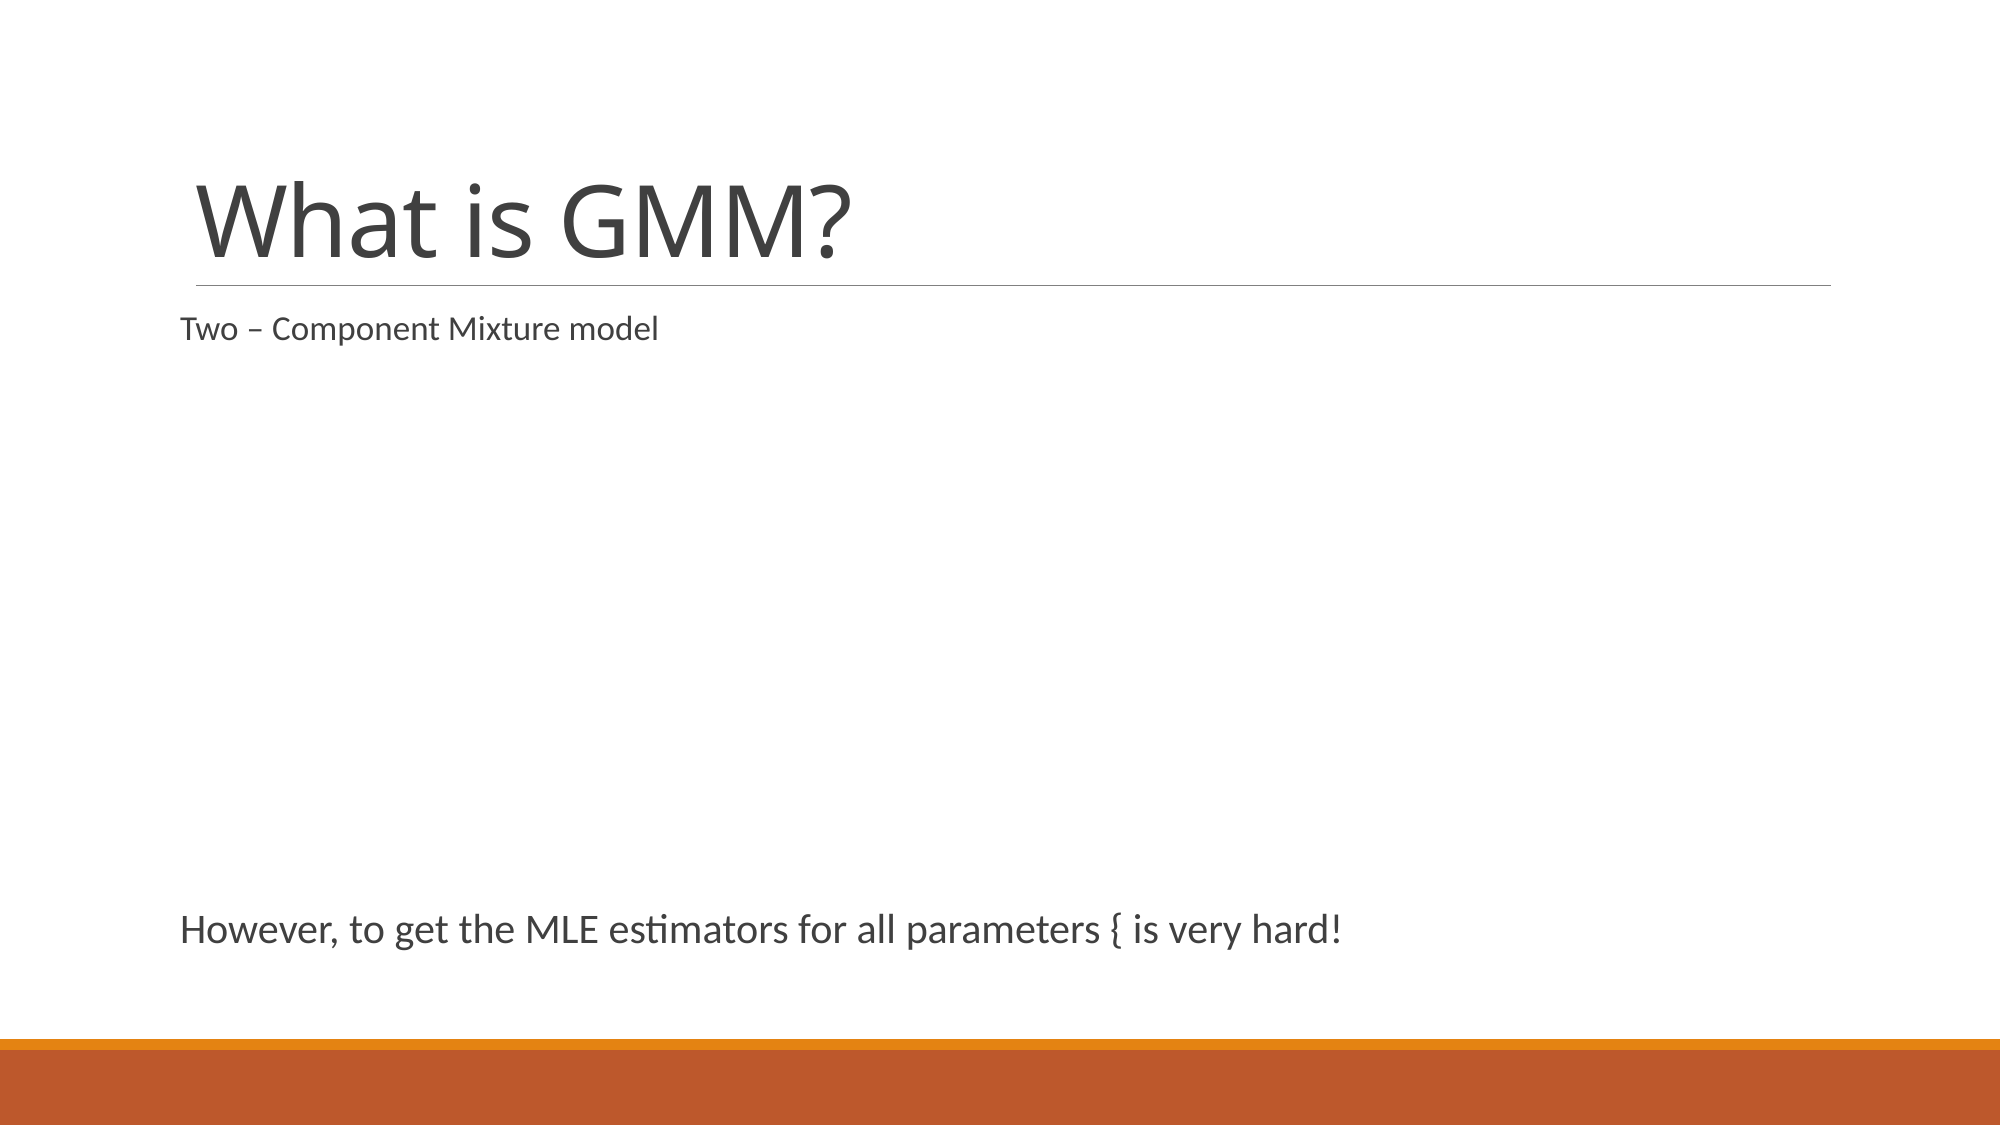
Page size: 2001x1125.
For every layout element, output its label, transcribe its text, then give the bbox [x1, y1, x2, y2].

title What is GMM? [180, 47, 1830, 285]
